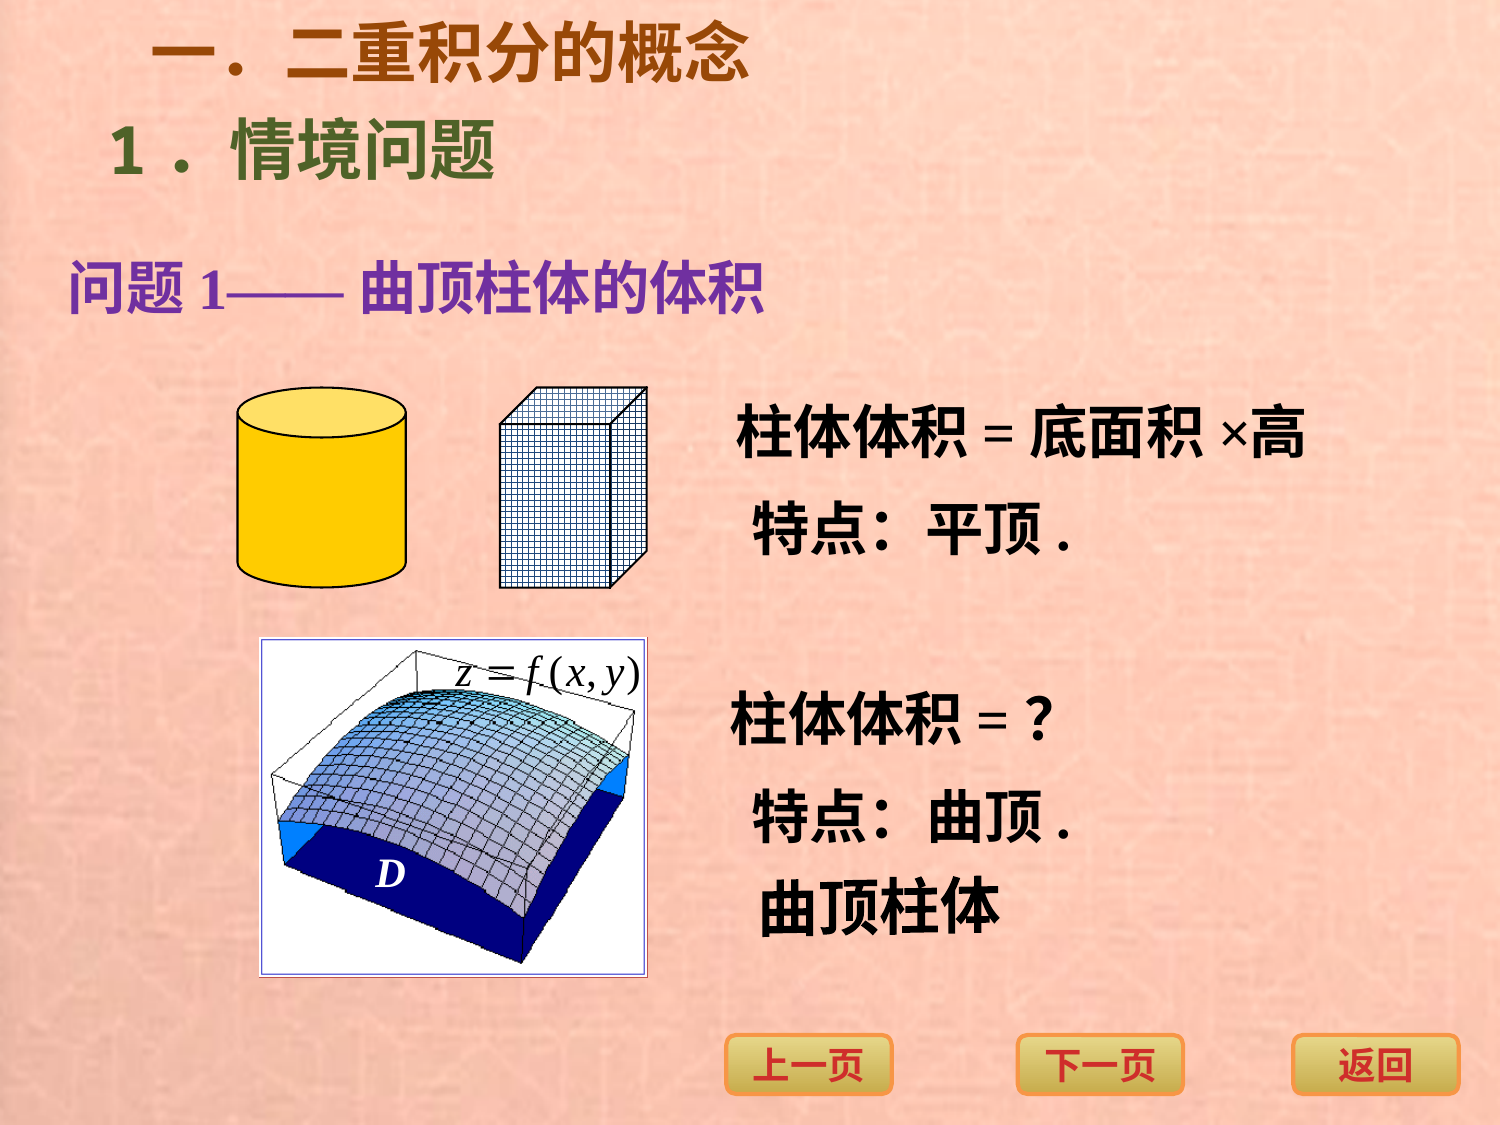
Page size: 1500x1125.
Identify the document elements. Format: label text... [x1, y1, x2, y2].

picture [0, 0, 1500, 1125]
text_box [237, 388, 405, 437]
text_box 问题1——曲顶柱体的体积 [53, 243, 941, 329]
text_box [258, 637, 647, 977]
text_box [500, 387, 647, 588]
text_box [237, 387, 406, 588]
text_box 特点：曲顶. [736, 772, 1188, 858]
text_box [726, 386, 1325, 474]
text_box 1．情境问题 [92, 100, 707, 214]
text_box 一．二重积分的概念 [135, 3, 1011, 99]
text_box 特点：平顶. [736, 485, 1213, 570]
text_box 柱体体积=？ [715, 674, 1098, 760]
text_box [500, 388, 646, 424]
